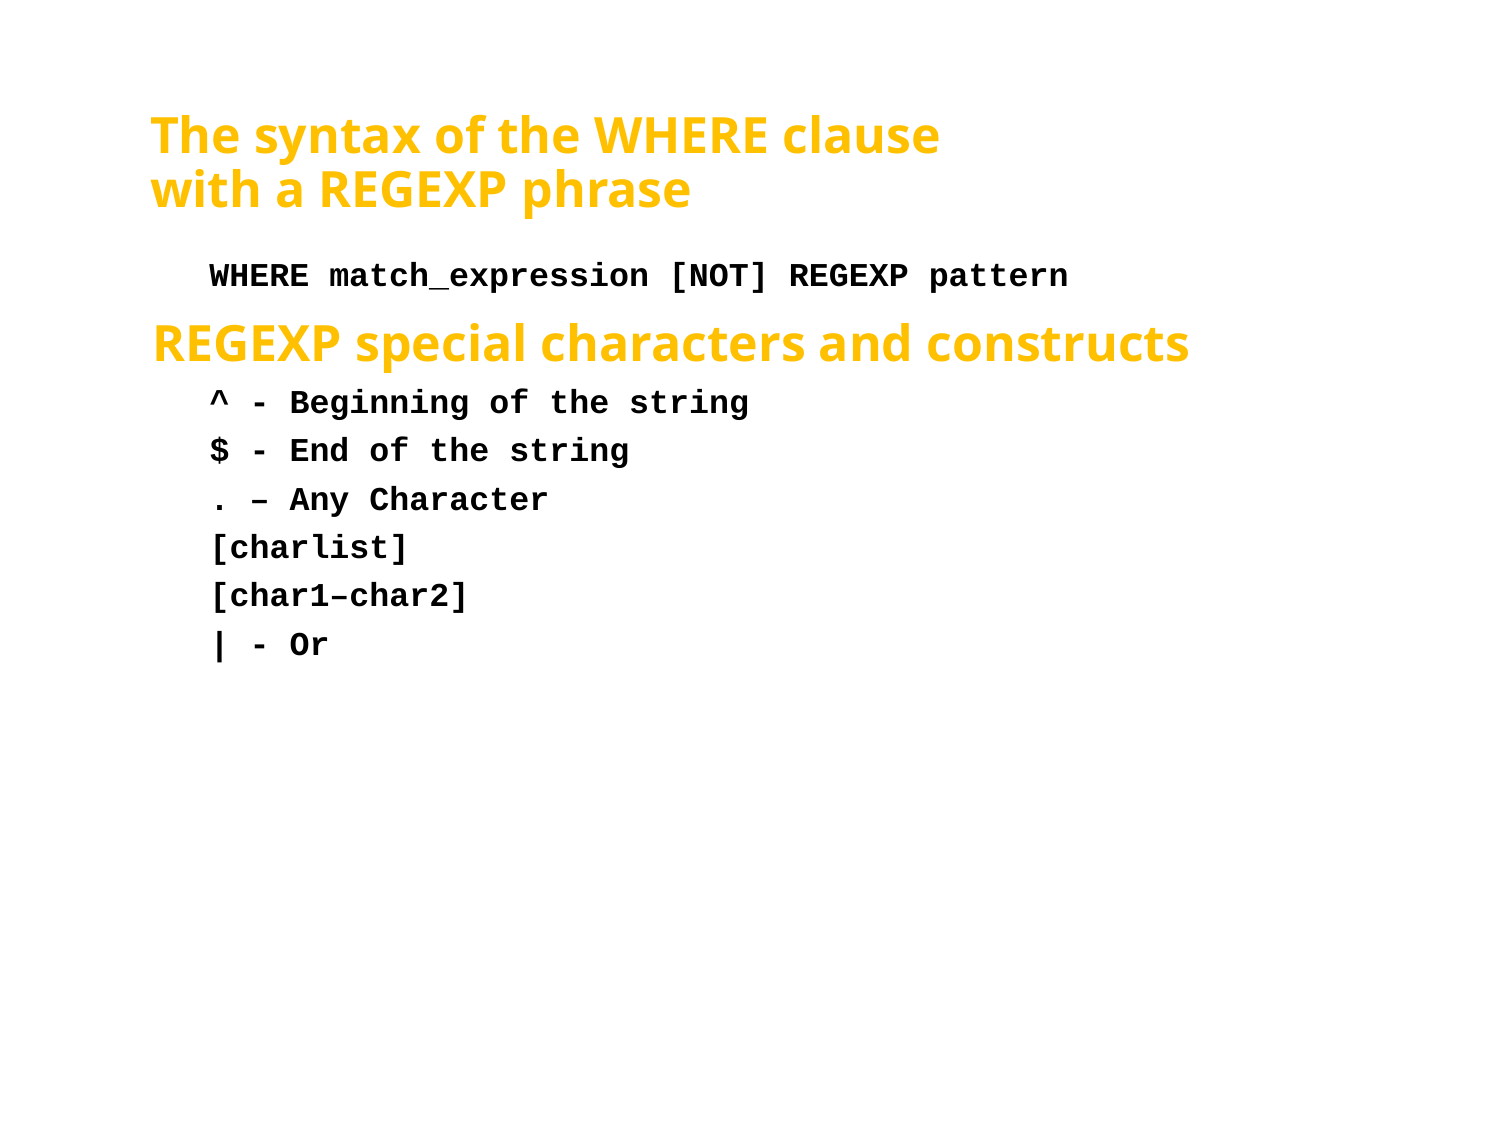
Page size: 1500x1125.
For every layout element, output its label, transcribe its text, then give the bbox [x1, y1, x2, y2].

title The syntax of the WHERE clause with a REGEXP phrase [150, 70, 1350, 249]
list WHERE match_expression [NOT] REGEXP pattern REGEXP special characters and constructs ^ - Beginning of the string $ - End of the string . – Any Character [charlist] [char1–char2] | - Or [137, 249, 1350, 975]
